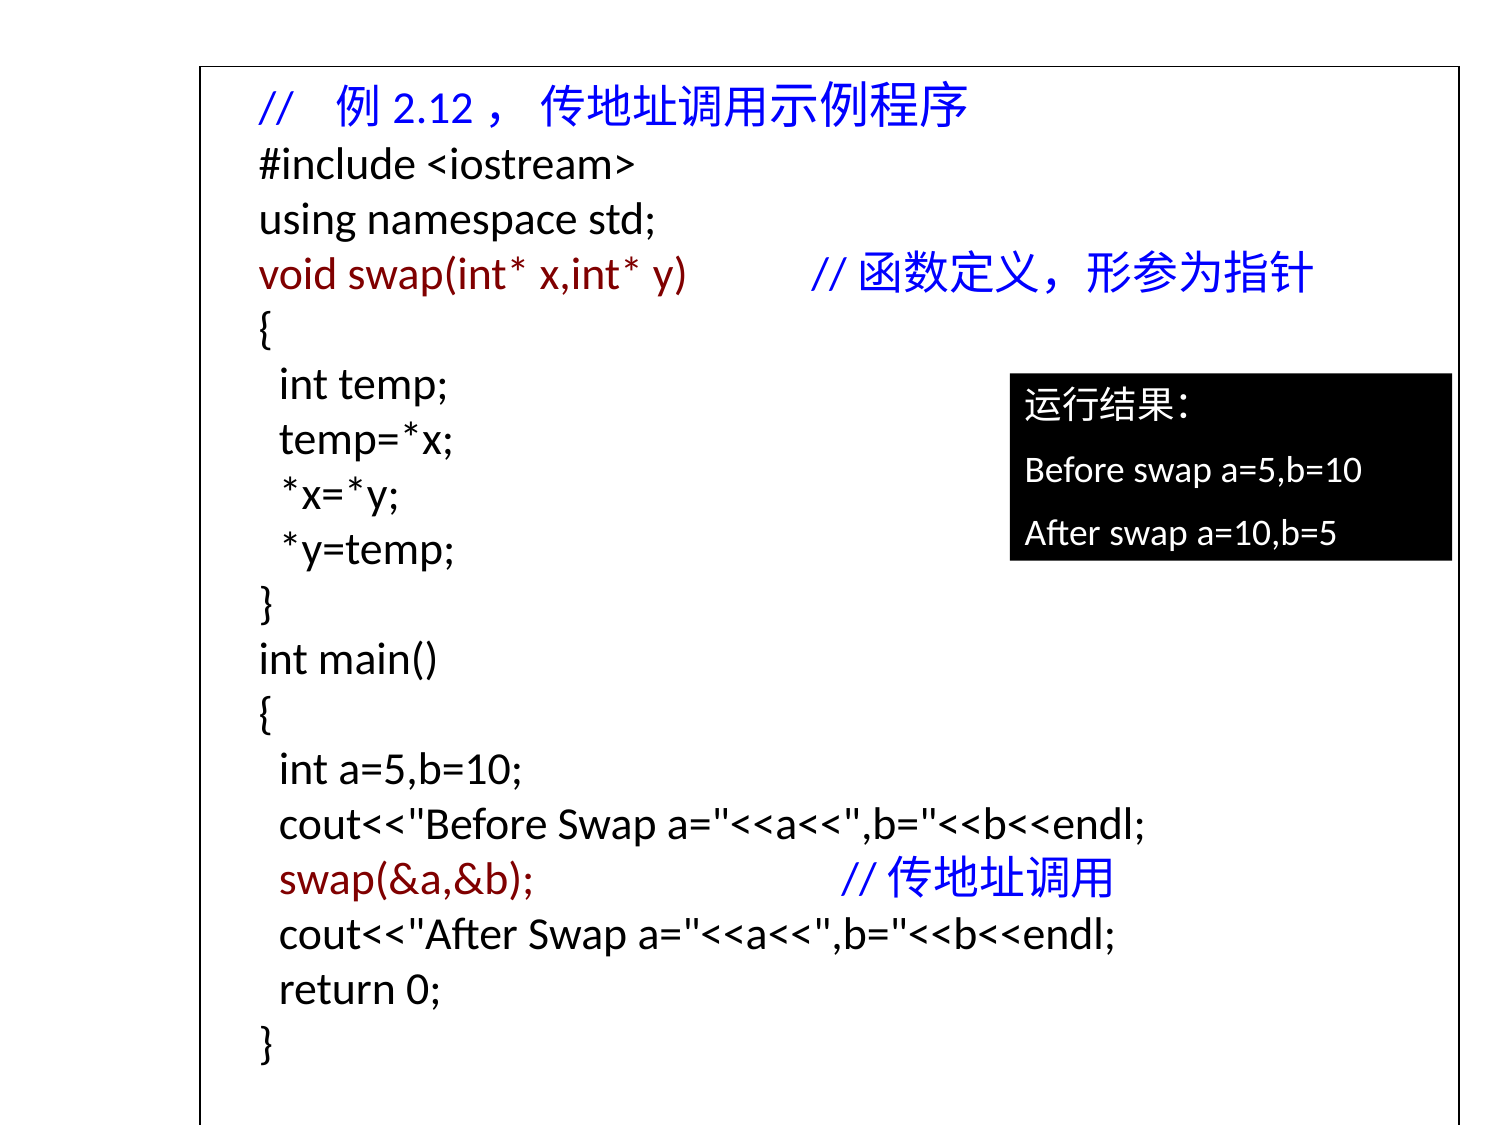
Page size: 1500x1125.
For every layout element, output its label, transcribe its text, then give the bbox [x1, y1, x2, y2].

text_box 运行结果： Before swap a=5,b=10 After swap a=10,b=5 [1009, 373, 1453, 561]
text_box // 例2.12， 传地址调用示例程序 #include <iostream> using namespace std; void swap(int* x,int* y) //函数定义，形参为指针 { int temp; temp=*x; *x=*y; *y=temp; } int main() { int a=5,b=10; cout<<"Before Swap a="<<a<<",b="<<b<<endl; swap(&a,&b); //传地址调用 cout<<"After Swap a="<<a<<",b="<<b<<endl; return 0; } [200, 66, 1459, 1125]
